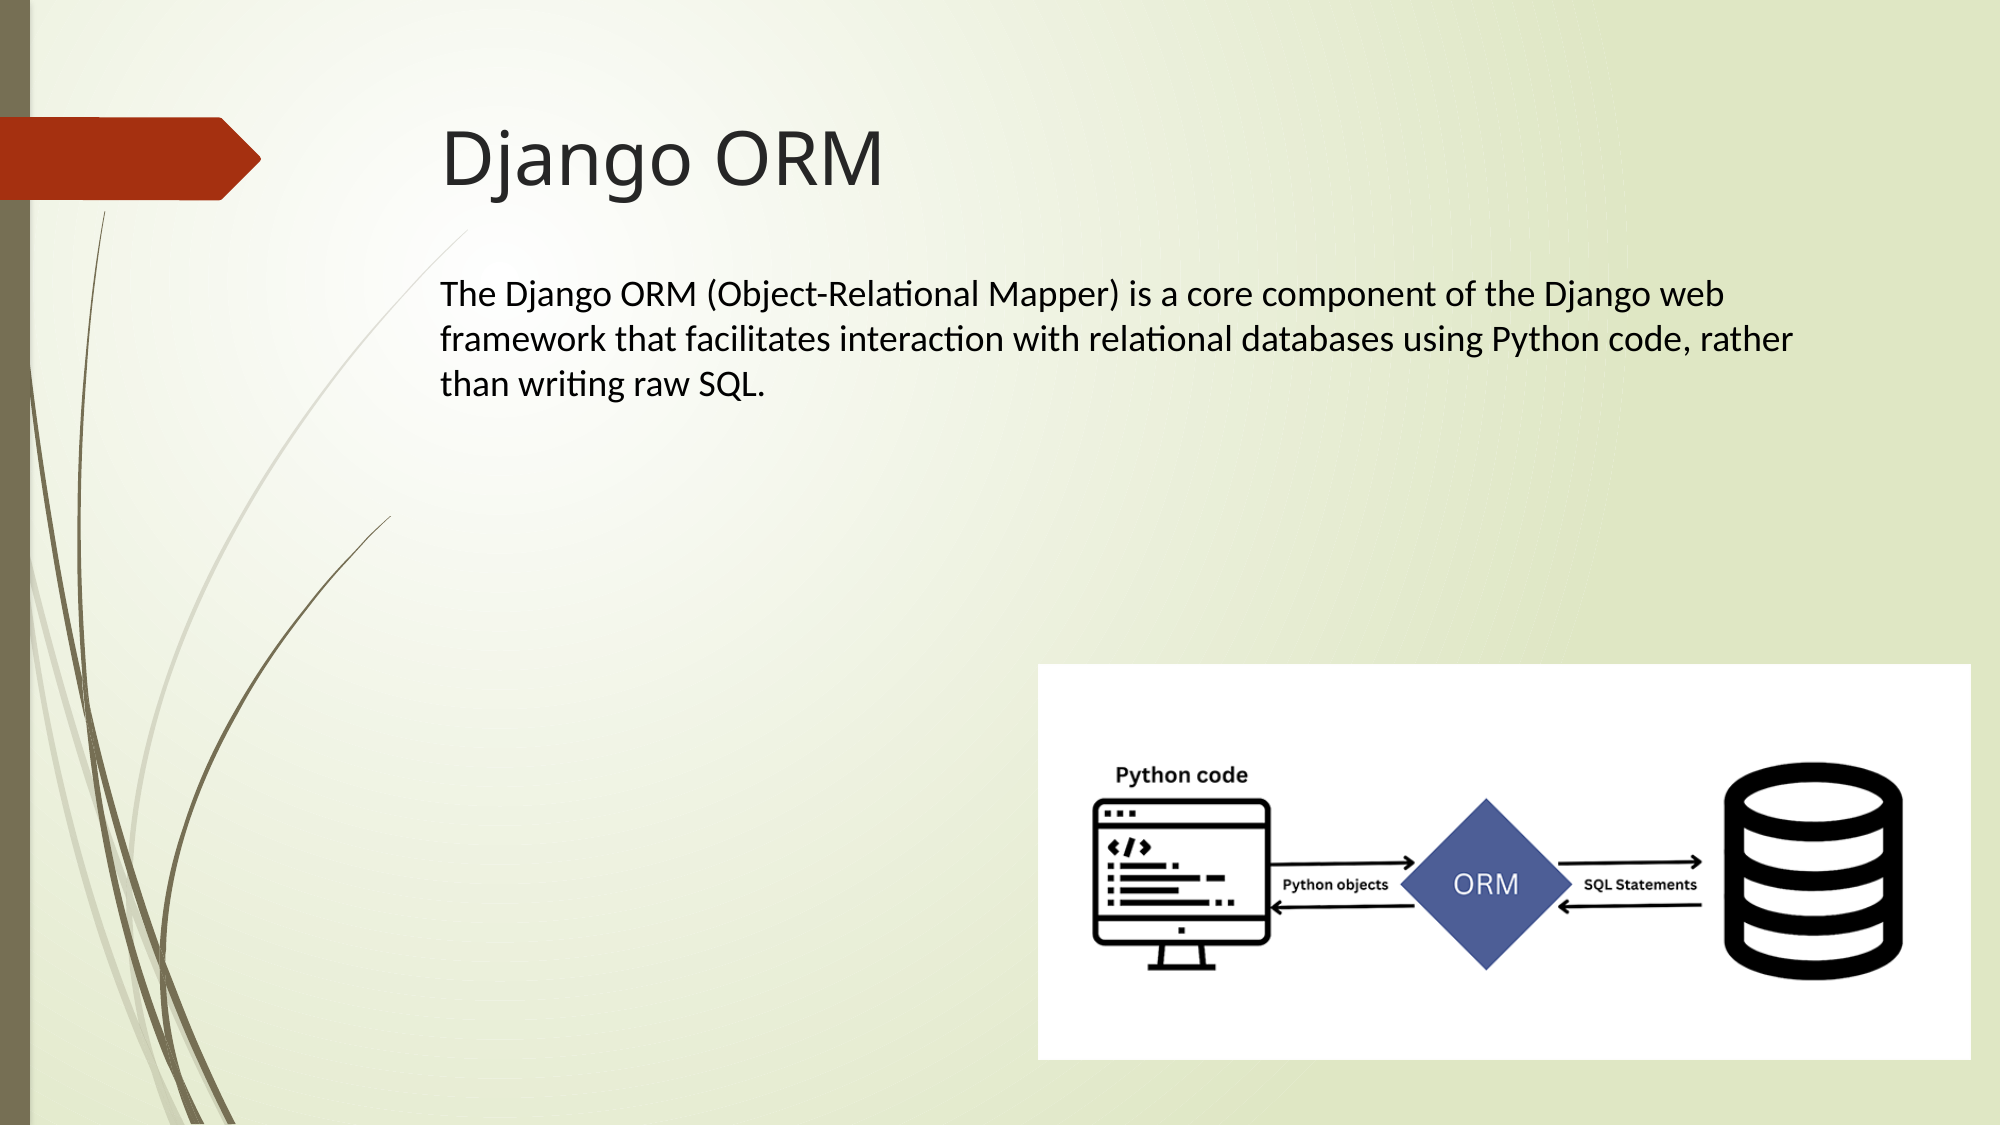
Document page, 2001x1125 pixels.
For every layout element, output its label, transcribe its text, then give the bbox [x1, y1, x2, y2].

text_box The Django ORM (Object-Relational Mapper) is a core component of the Django web framework that facilitates interaction with relational databases using Python code, rather than writing raw SQL. [425, 261, 1849, 411]
title Django ORM [425, 102, 1888, 313]
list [1038, 664, 1972, 1061]
